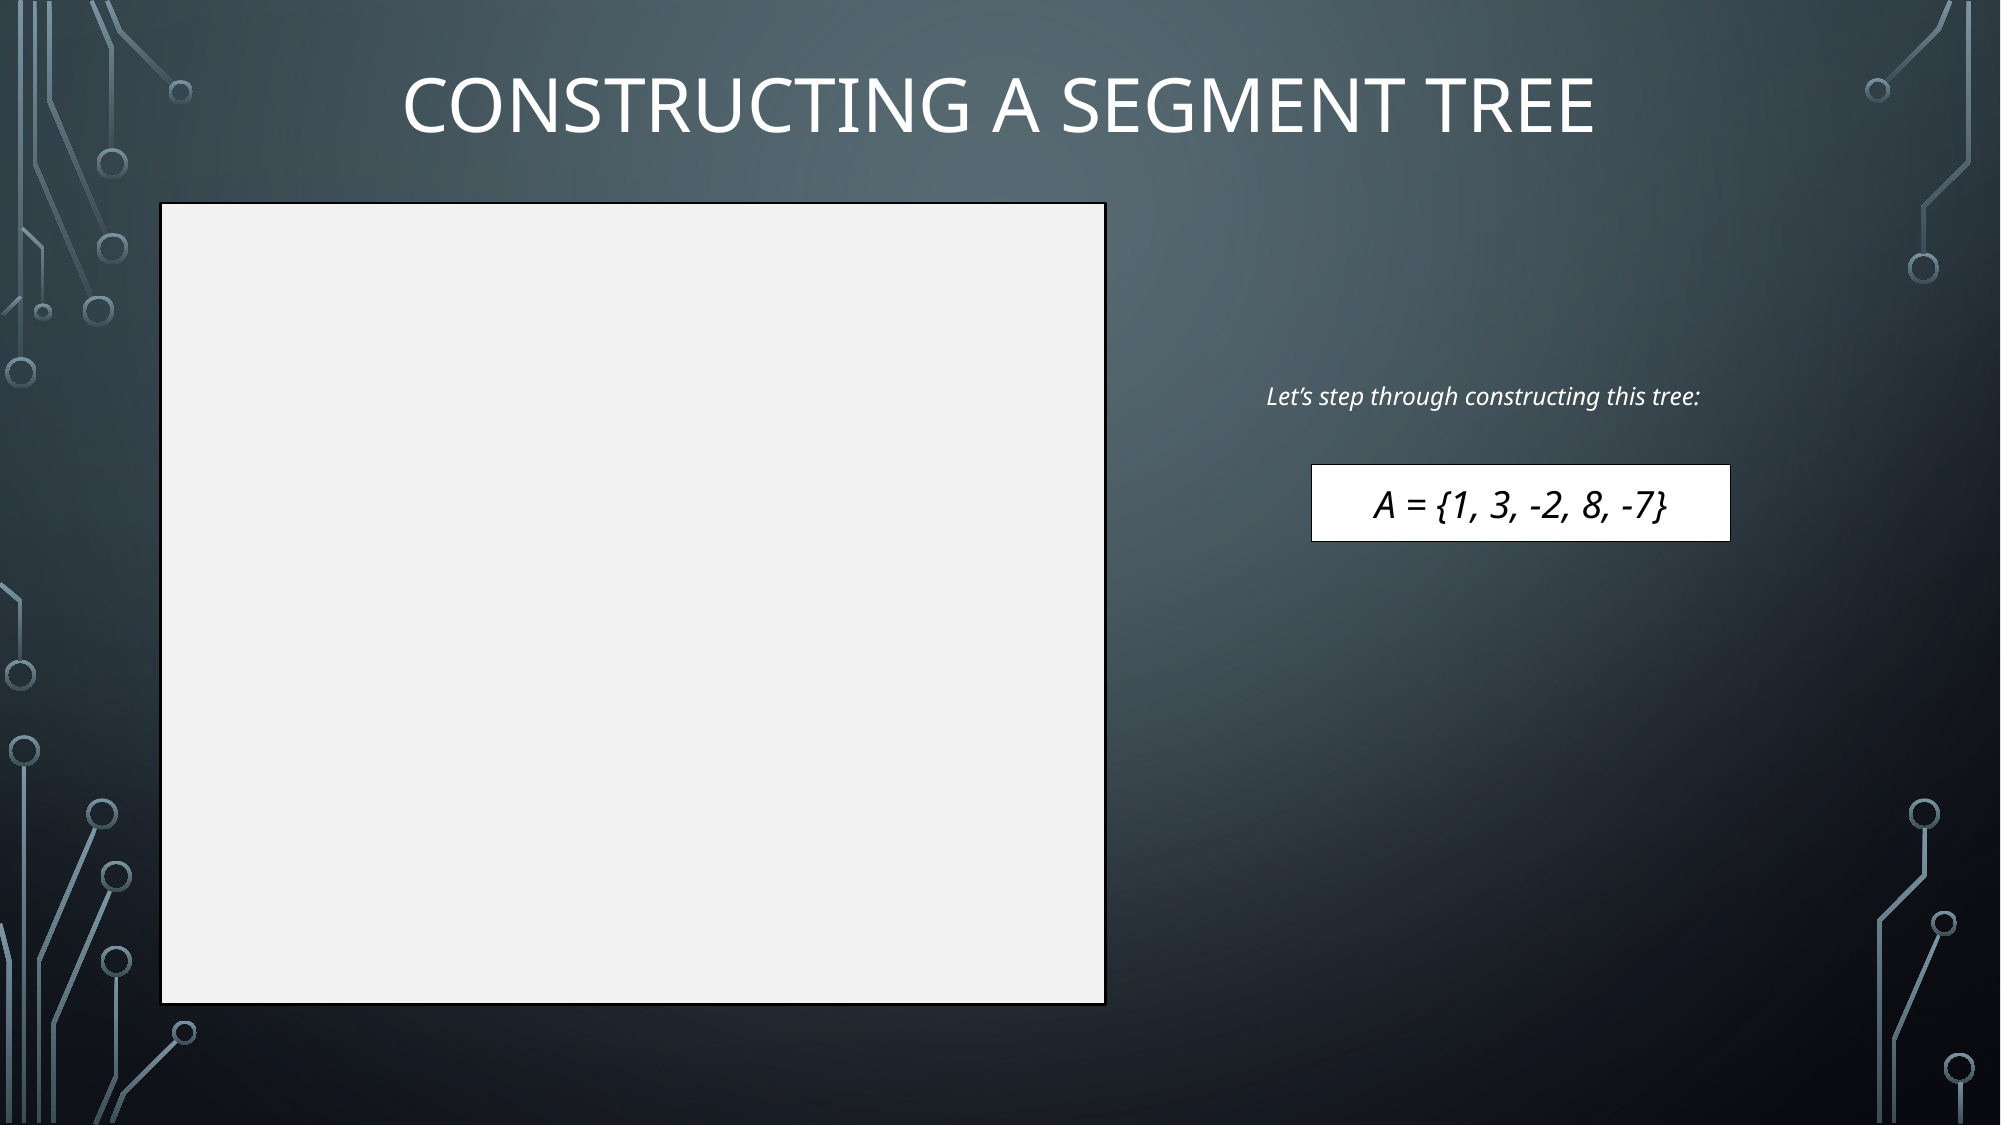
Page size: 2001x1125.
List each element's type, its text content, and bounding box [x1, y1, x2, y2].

text_box Let’s step through constructing this tree: [1251, 367, 1791, 437]
title Constructing A Segment Tree [187, 37, 1813, 179]
text_box [159, 202, 1107, 1006]
text_box A = {1, 3, -2, 8, -7} [1311, 464, 1731, 542]
